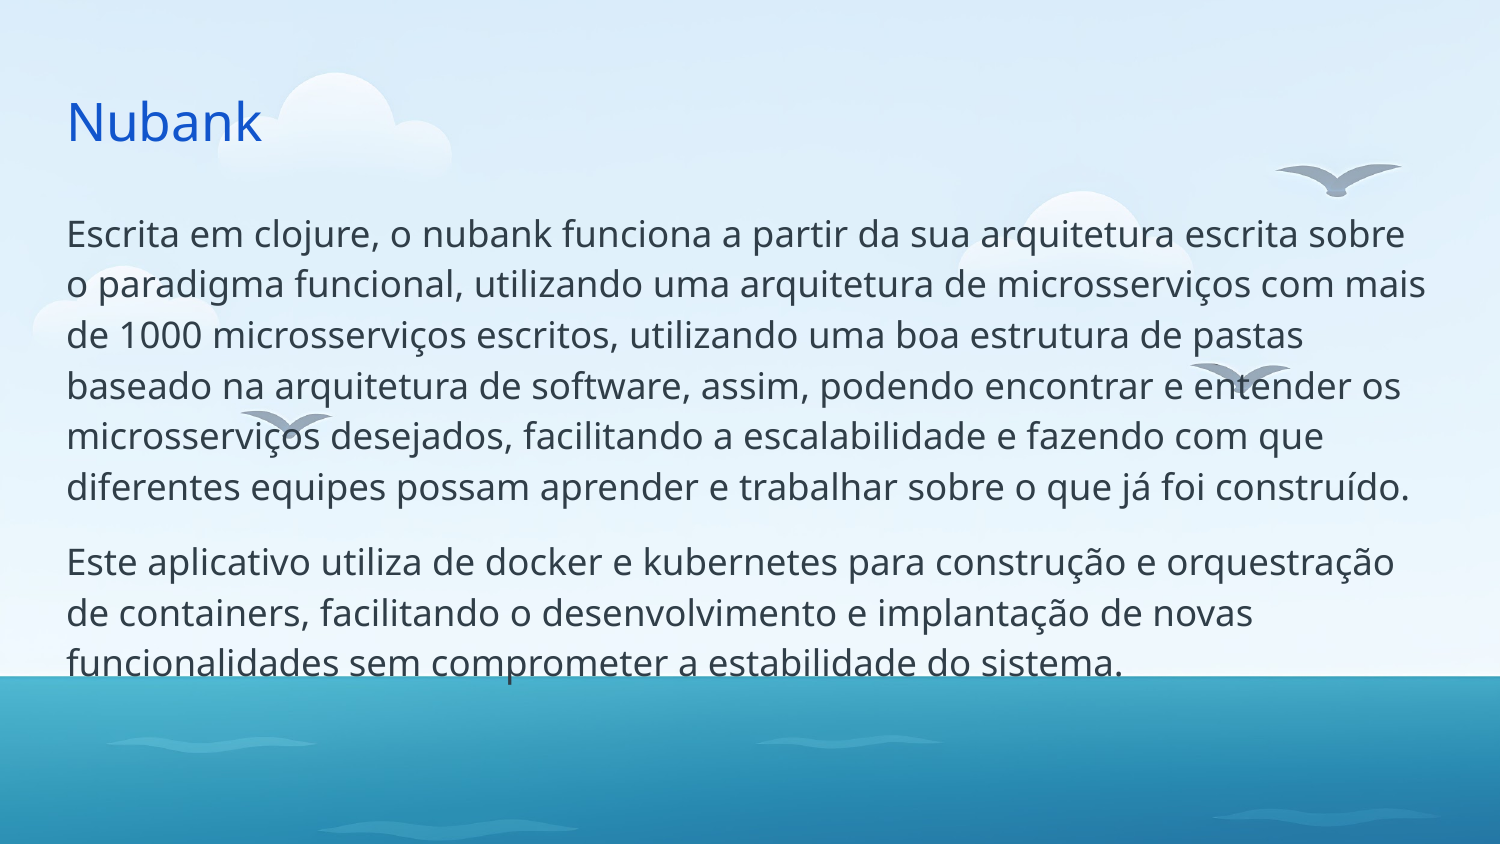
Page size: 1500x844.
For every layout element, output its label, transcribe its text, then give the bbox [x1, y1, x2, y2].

list Escrita em clojure, o nubank funciona a partir da sua arquitetura escrita sobre o paradigma funcional, utilizando uma arquitetura de microsserviços com mais de 1000 microsserviços escritos, utilizando uma boa estrutura de pastas baseado na arquitetura de software, assim, podendo encontrar e entender os microsserviços desejados, facilitando a escalabilidade e fazendo com que diferentes equipes possam aprender e trabalhar sobre o que já foi construído. Este aplicativo utiliza de docker e kubernetes para construção e orquestração de containers, facilitando o desenvolvimento e implantação de novas funcionalidades sem comprometer a estabilidade do sistema. [51, 189, 1449, 750]
title Nubank [51, 72, 1449, 167]
picture [0, 0, 1500, 844]
